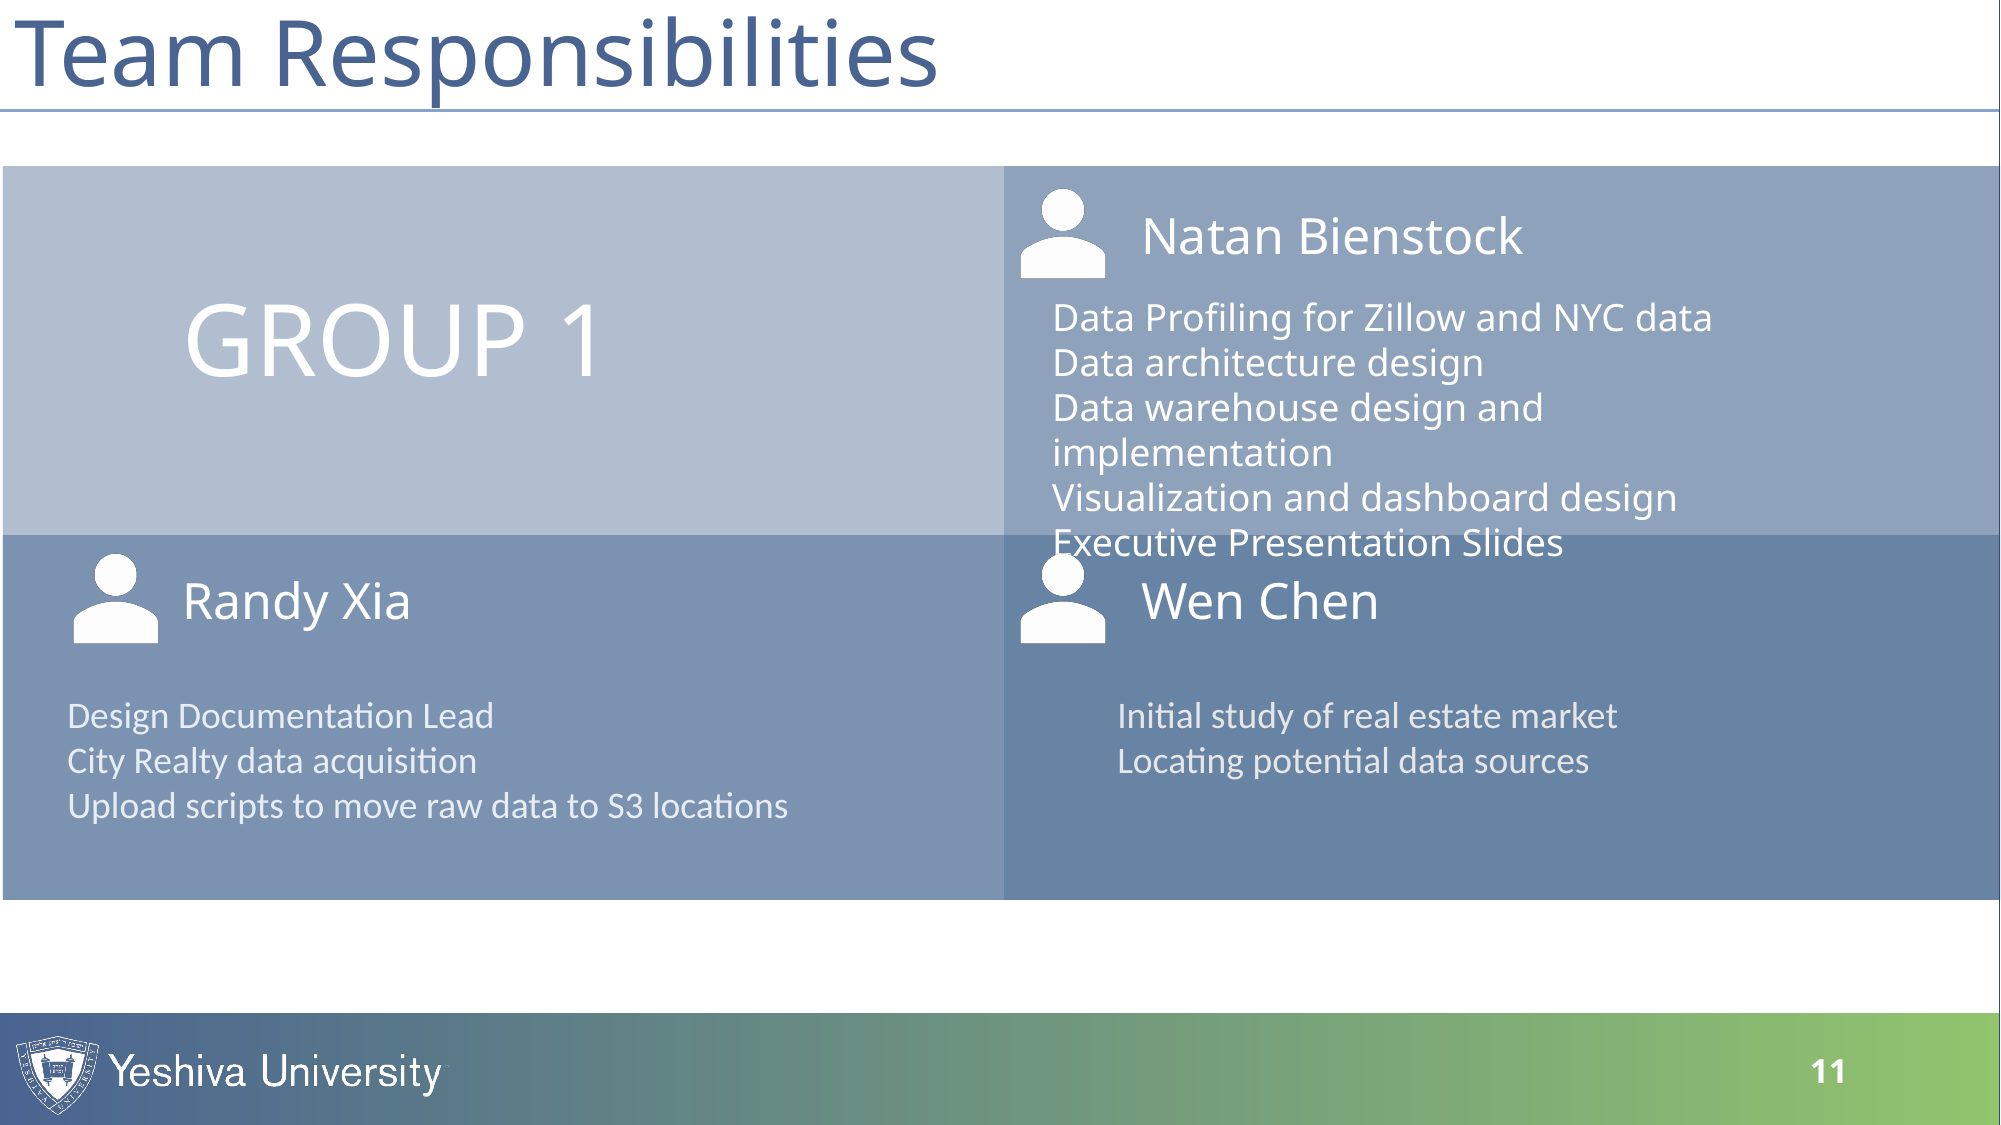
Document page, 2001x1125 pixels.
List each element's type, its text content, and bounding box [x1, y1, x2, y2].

picture [999, 535, 1127, 662]
text_box Data Profiling for Zillow and NYC data Data architecture design Data warehouse design and implementation Visualization and dashboard design Executive Presentation Slides [1037, 286, 1769, 562]
text_box Design Documentation Lead City Realty data acquisition Upload scripts to move raw data to S3 locations [52, 684, 929, 834]
picture [999, 170, 1127, 297]
picture [52, 535, 179, 662]
text_box GROUP 1 [168, 269, 843, 404]
text_box Wen Chen [1127, 562, 1801, 638]
slide_number 11 [1412, 1042, 1863, 1103]
text_box Natan Bienstock [1127, 197, 1801, 273]
text_box Initial study of real estate market Locating potential data sources [1102, 684, 1863, 789]
text_box Team Responsibilities [0, 0, 1999, 108]
text_box Randy Xia [179, 562, 843, 638]
